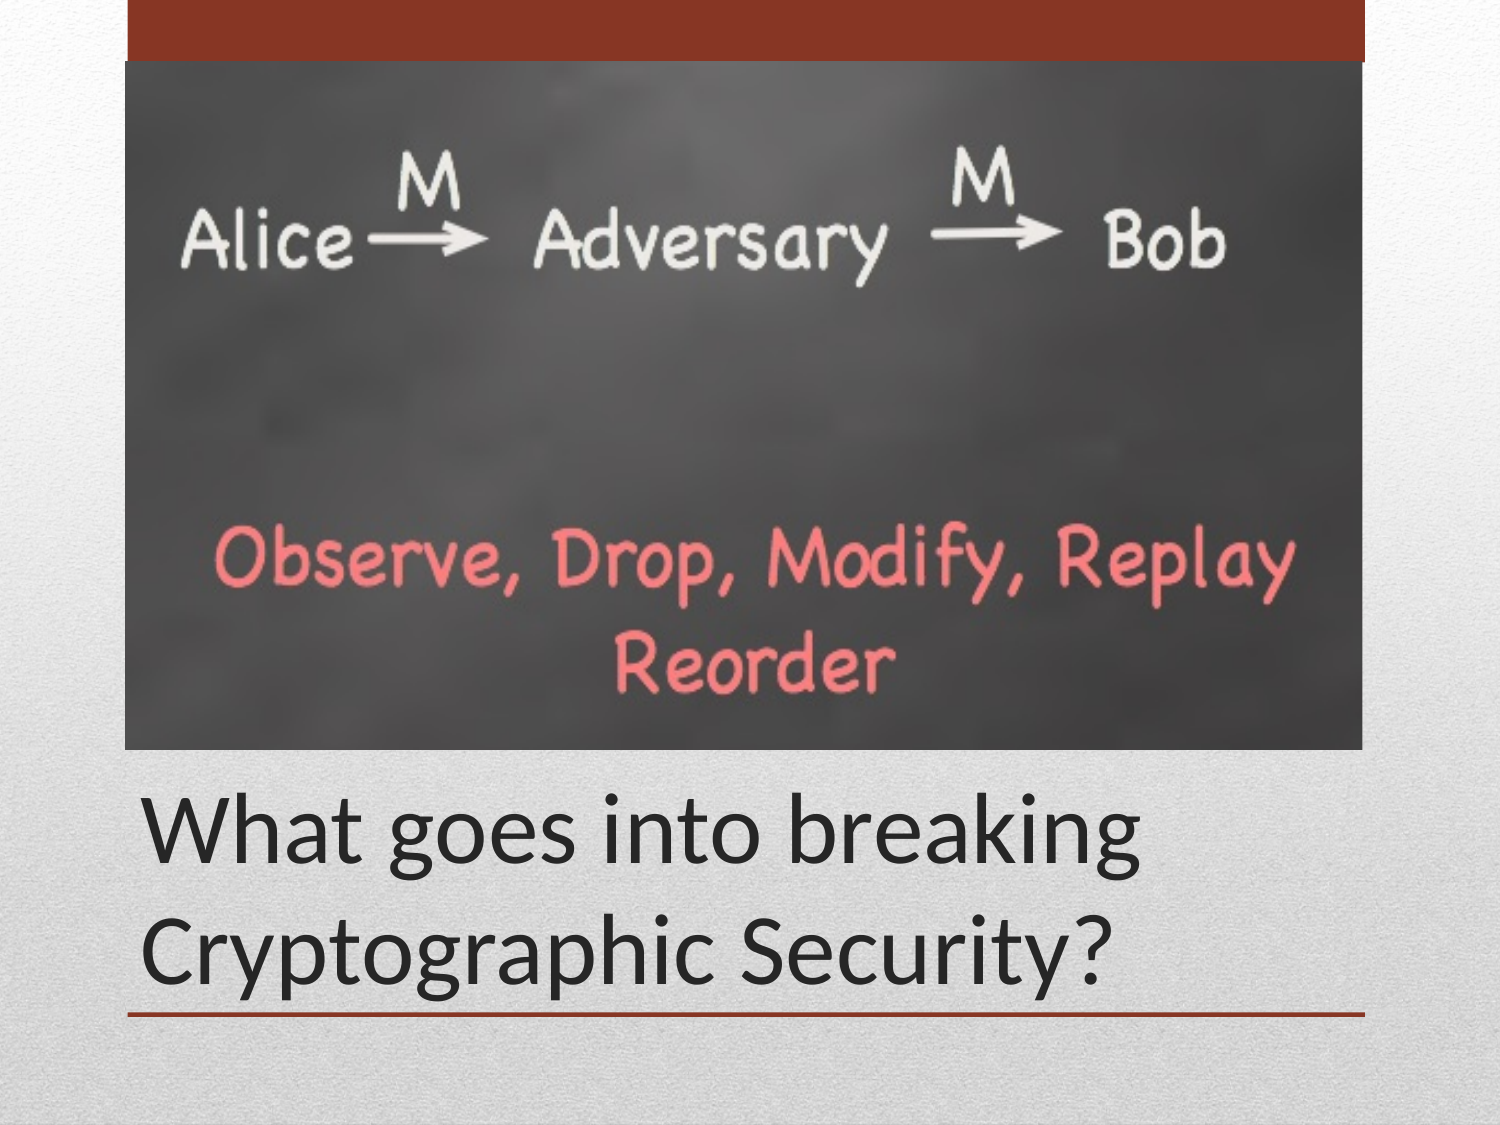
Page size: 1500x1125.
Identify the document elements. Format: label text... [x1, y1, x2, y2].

title What goes into breaking Cryptographic Security? [125, 761, 1238, 1013]
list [124, 61, 1364, 751]
